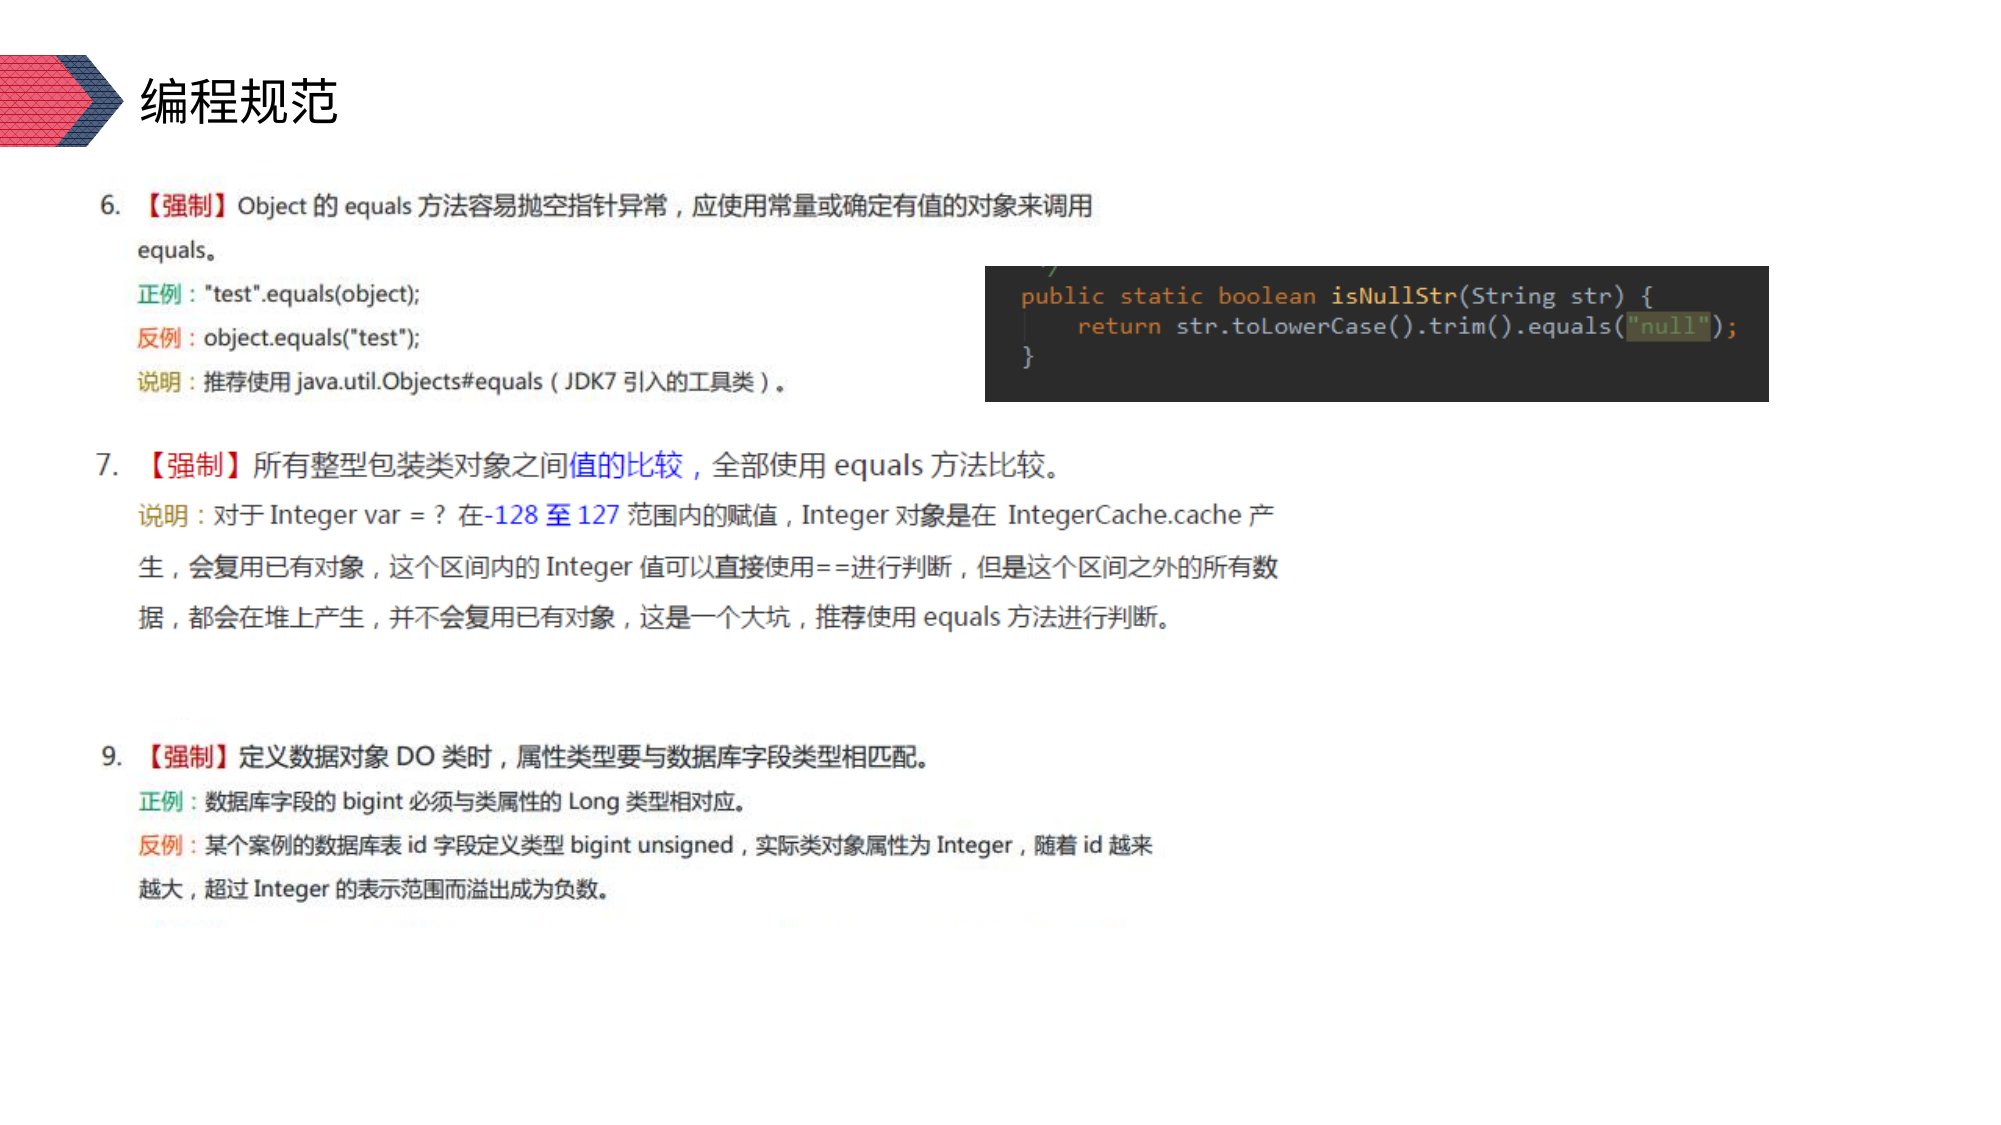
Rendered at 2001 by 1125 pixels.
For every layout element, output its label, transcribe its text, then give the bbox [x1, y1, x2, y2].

text_box 编程规范 [125, 63, 355, 138]
picture [81, 430, 1318, 659]
picture [59, 717, 1193, 928]
picture [81, 172, 1769, 413]
